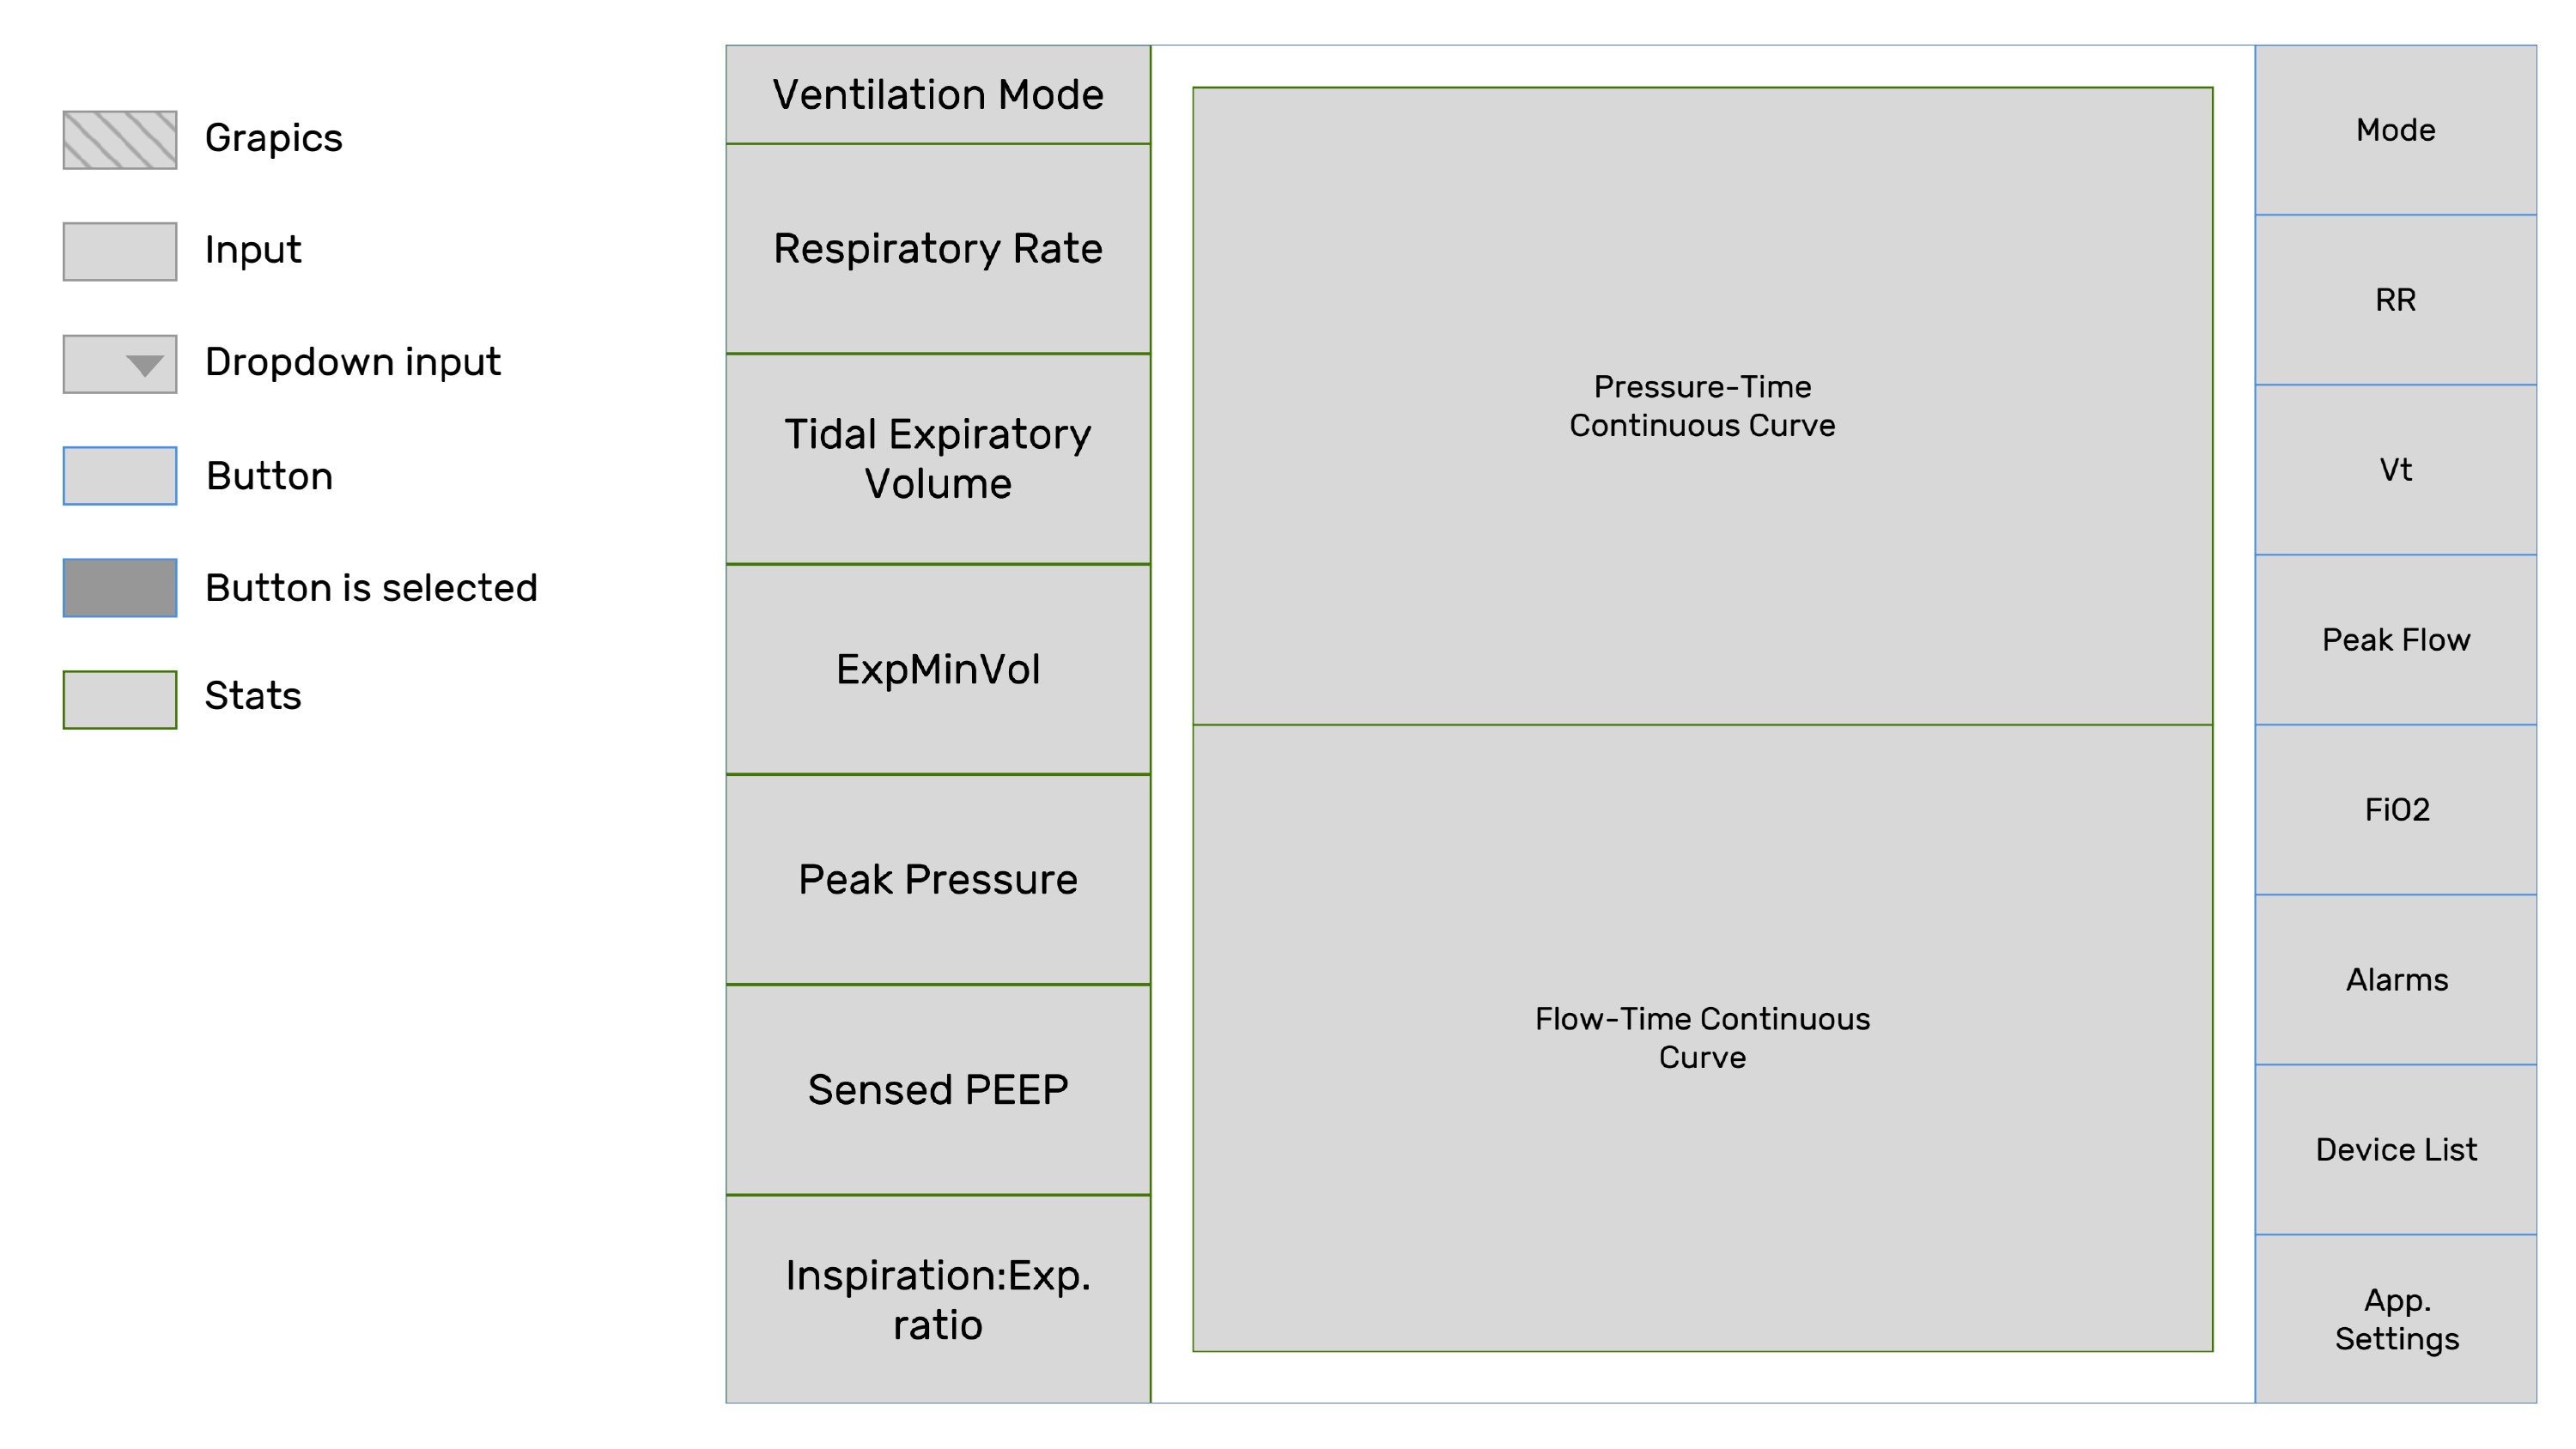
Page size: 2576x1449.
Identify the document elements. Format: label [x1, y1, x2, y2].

picture [0, 0, 605, 856]
picture [726, 45, 2537, 1404]
